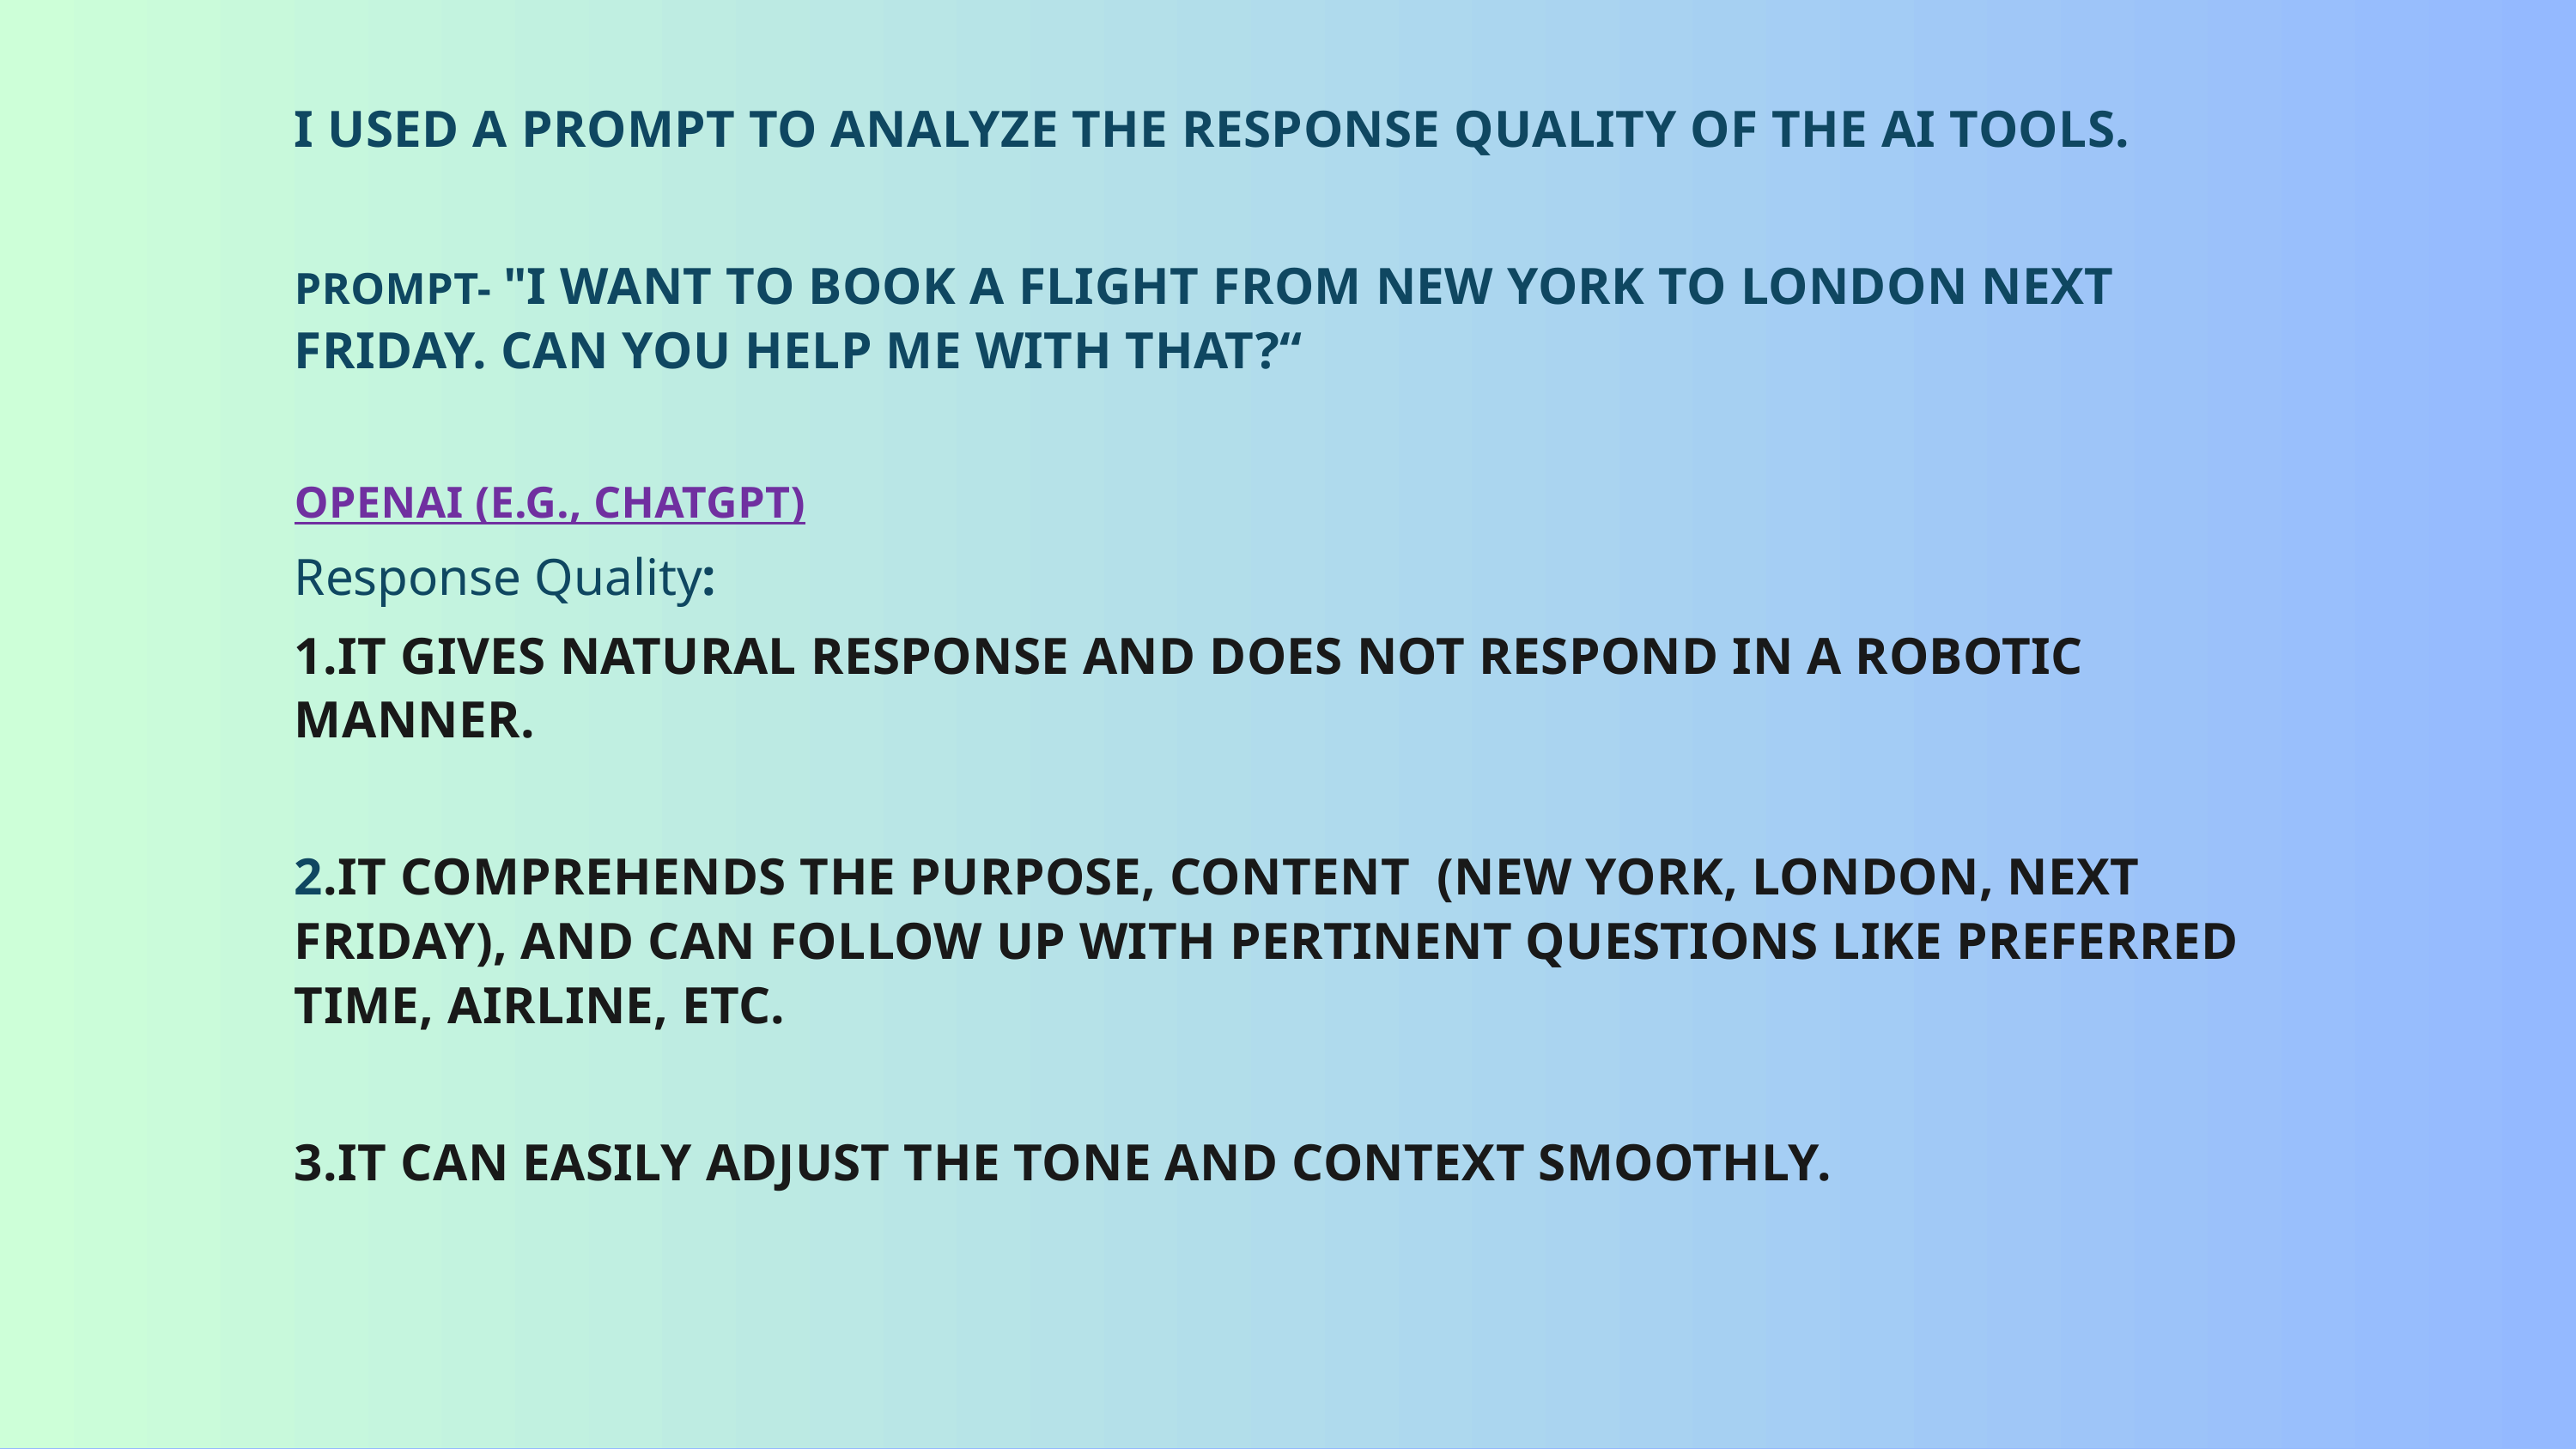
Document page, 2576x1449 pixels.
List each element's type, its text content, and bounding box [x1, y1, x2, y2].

text_box i used a prompt to analyze the response quality of the ai tools. PROMPT- "I want to book a flight from New York to London next Friday. Can you help me with that?“ OpenAI (e.g., ChatGPT) Response Quality: 1.It gives natural response and does not respond in a robotic manner. 2.It comprehends the purpose, content (New York, London, next Friday), and can follow up with pertinent questions like preferred time, airline, etc. 3.It can easily adjust the tone and context smoothly. [282, 87, 2294, 1449]
